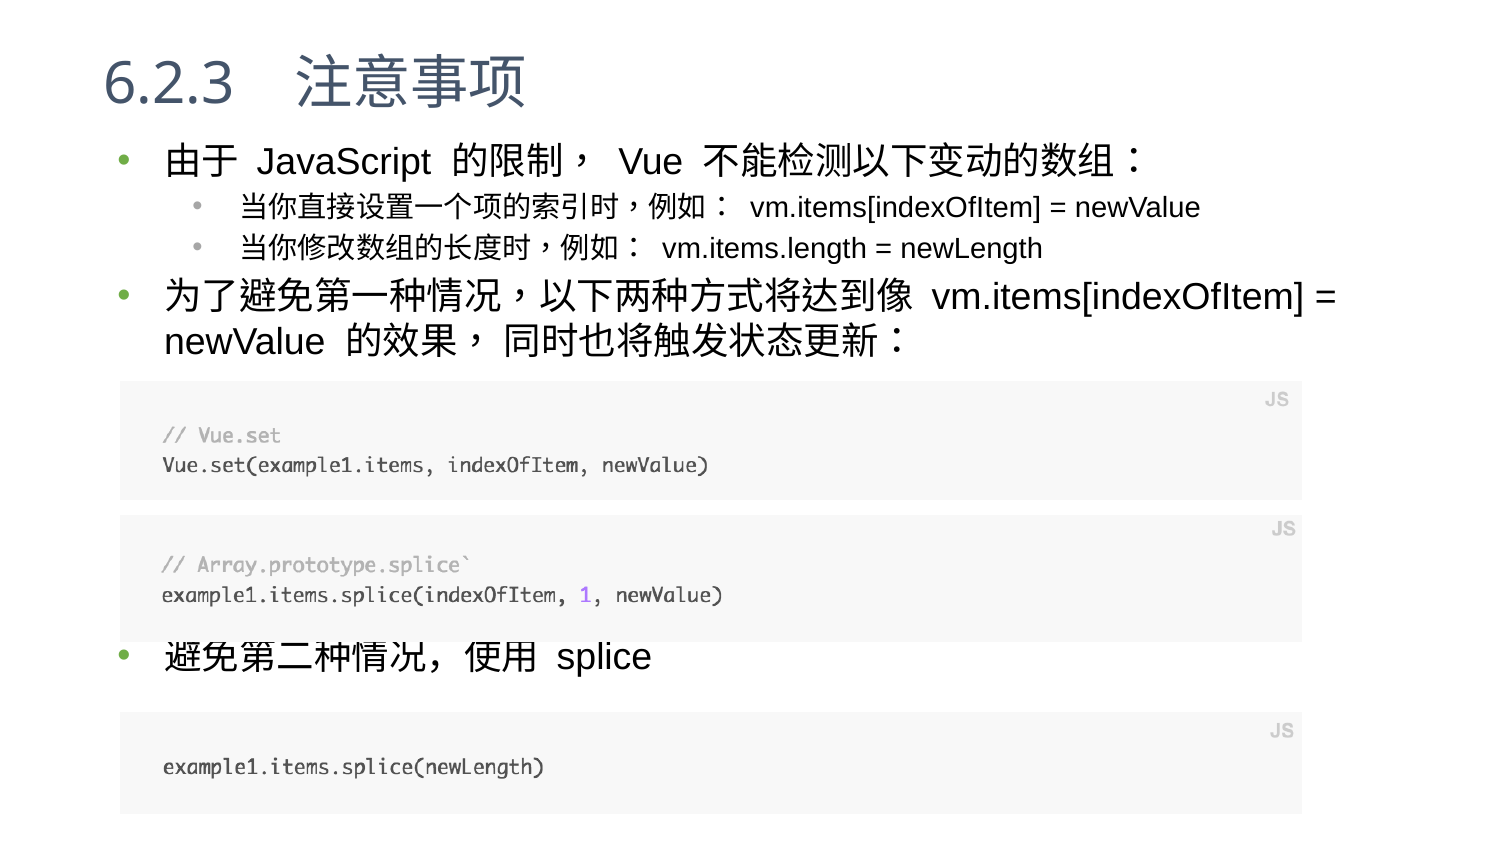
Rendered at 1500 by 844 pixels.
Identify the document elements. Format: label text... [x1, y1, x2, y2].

picture [119, 515, 1302, 643]
picture [119, 711, 1302, 814]
picture [119, 380, 1302, 500]
text_box 6.2.3 注意事项 [88, 38, 1278, 123]
text_box 由于 JavaScript 的限制， Vue 不能检测以下变动的数组： 当你直接设置一个项的索引时，例如： vm.items[indexOfItem] = newValue 当你修改数组的长度时，例如： vm.items.length = newLength 为了避免第一种情况，以下两种方式将达到像 vm.items[indexOfItem] = newValue 的效果， 同时也将触发状态更新： 避免第二种情况，使用 splice [102, 129, 1425, 832]
